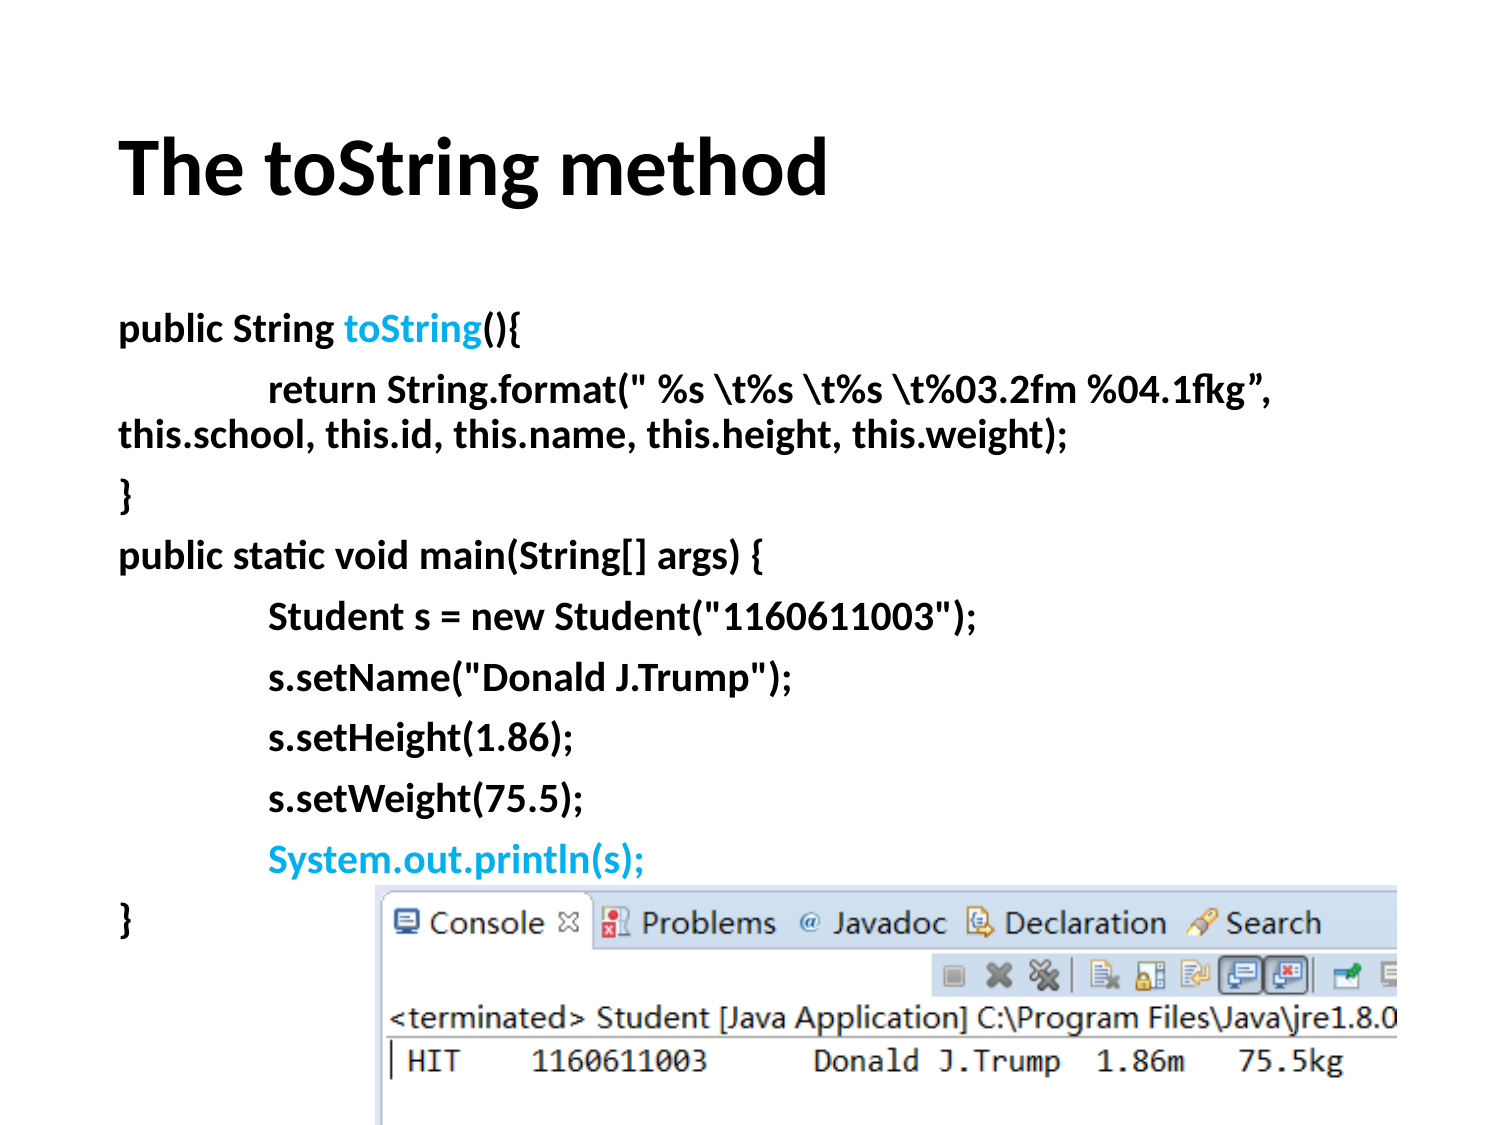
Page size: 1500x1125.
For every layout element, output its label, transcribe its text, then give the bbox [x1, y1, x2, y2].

list public String toString(){ return String.format(" %s \t%s \t%s \t%03.2fm %04.1fkg”, this.school, this.id, this.name, this.height, this.weight); } public static void main(String[] args) { Student s = new Student("1160611003"); s.setName("Donald J.Trump"); s.setHeight(1.86); s.setWeight(75.5); System.out.println(s); } [103, 299, 1397, 1014]
picture [375, 885, 1397, 1125]
title The toString method [103, 59, 1397, 278]
